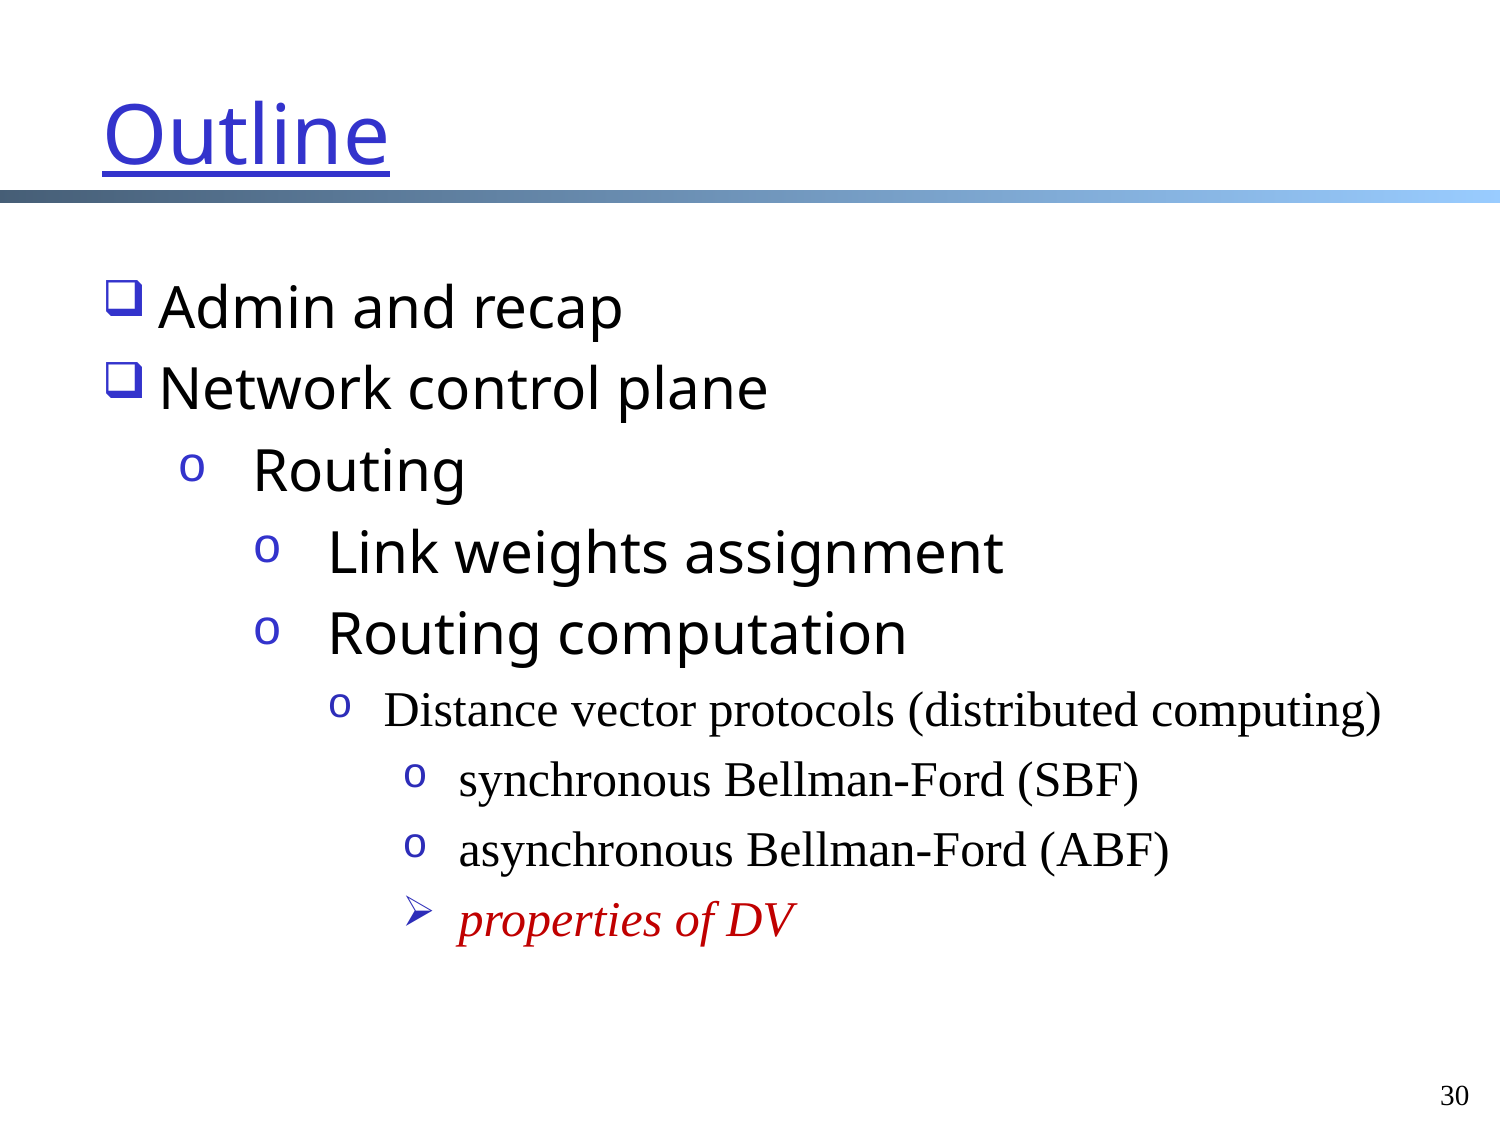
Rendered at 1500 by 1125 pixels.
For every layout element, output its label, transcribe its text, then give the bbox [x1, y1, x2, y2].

text_box Admin and recap Network control plane Routing Link weights assignment Routing computation Distance vector protocols (distributed computing) synchronous Bellman-Ford (SBF) asynchronous Bellman-Ford (ABF) properties of DV [87, 262, 1413, 1047]
slide_number 30 [1424, 1068, 1500, 1125]
text_box 5 [1424, 190, 1428, 203]
text_box Outline [87, 37, 1404, 225]
